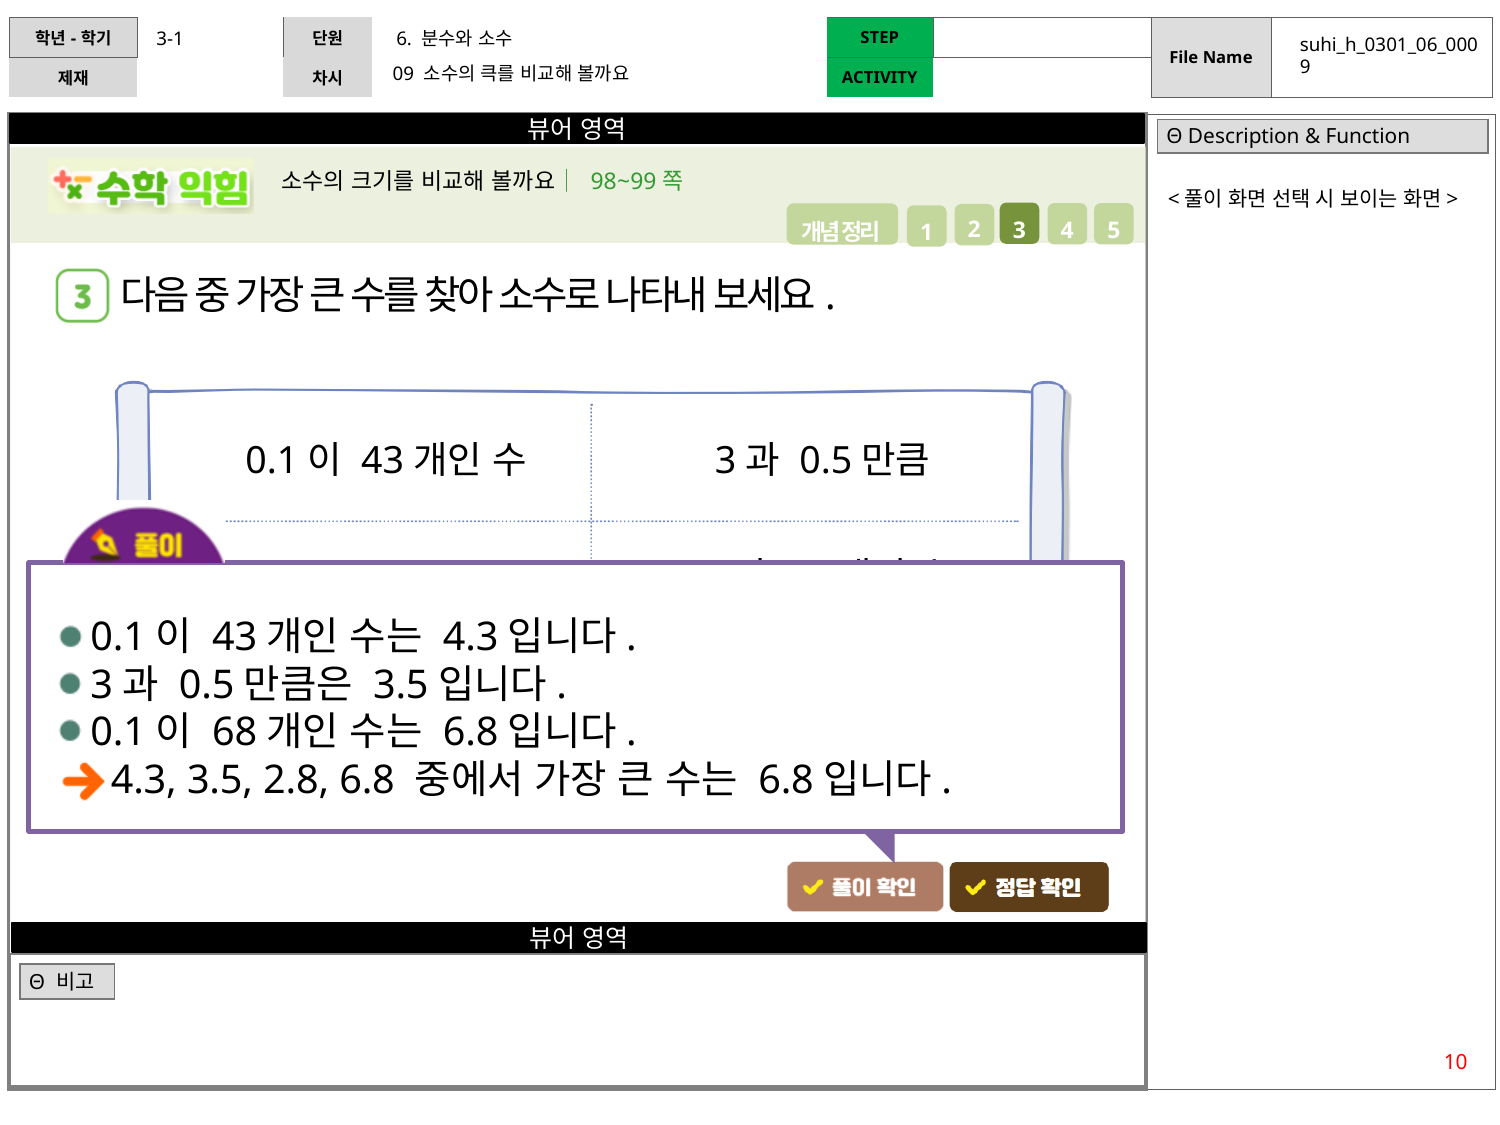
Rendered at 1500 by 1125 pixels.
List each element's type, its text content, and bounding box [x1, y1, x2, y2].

table_header Θ Description & Function [1158, 120, 1487, 152]
picture [48, 158, 254, 214]
picture [52, 712, 84, 746]
text_box <풀이 화면 선택 시 보이는 화면> [1153, 178, 1500, 244]
text_box 1 [907, 196, 952, 253]
text_box 다음 중 가장 큰 수를 찾아 소수로 나타내 보세요. [105, 263, 1109, 326]
text_box 소수의 크기를 비교해 볼까요│ 98~99쪽 [266, 159, 905, 202]
picture [60, 758, 107, 803]
text_box 4 [1045, 194, 1092, 251]
picture [72, 351, 1098, 500]
text_box 09 소수의 큭를 비교해 볼까요 [377, 54, 792, 91]
text_box suhi_h_0301_06_0009 [1285, 25, 1495, 91]
picture [53, 618, 84, 652]
text_box 2 [952, 193, 1000, 250]
text_box 개념 정리 [786, 196, 907, 253]
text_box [28, 500, 1123, 864]
text_box 5 [1092, 194, 1140, 251]
picture [53, 265, 114, 324]
text_box 6. 분수와 소수 [381, 18, 538, 54]
text_box 3 [1000, 194, 1048, 250]
picture [52, 665, 84, 699]
picture [784, 864, 944, 913]
text_box 3-1 [141, 18, 284, 55]
picture [948, 864, 1111, 913]
